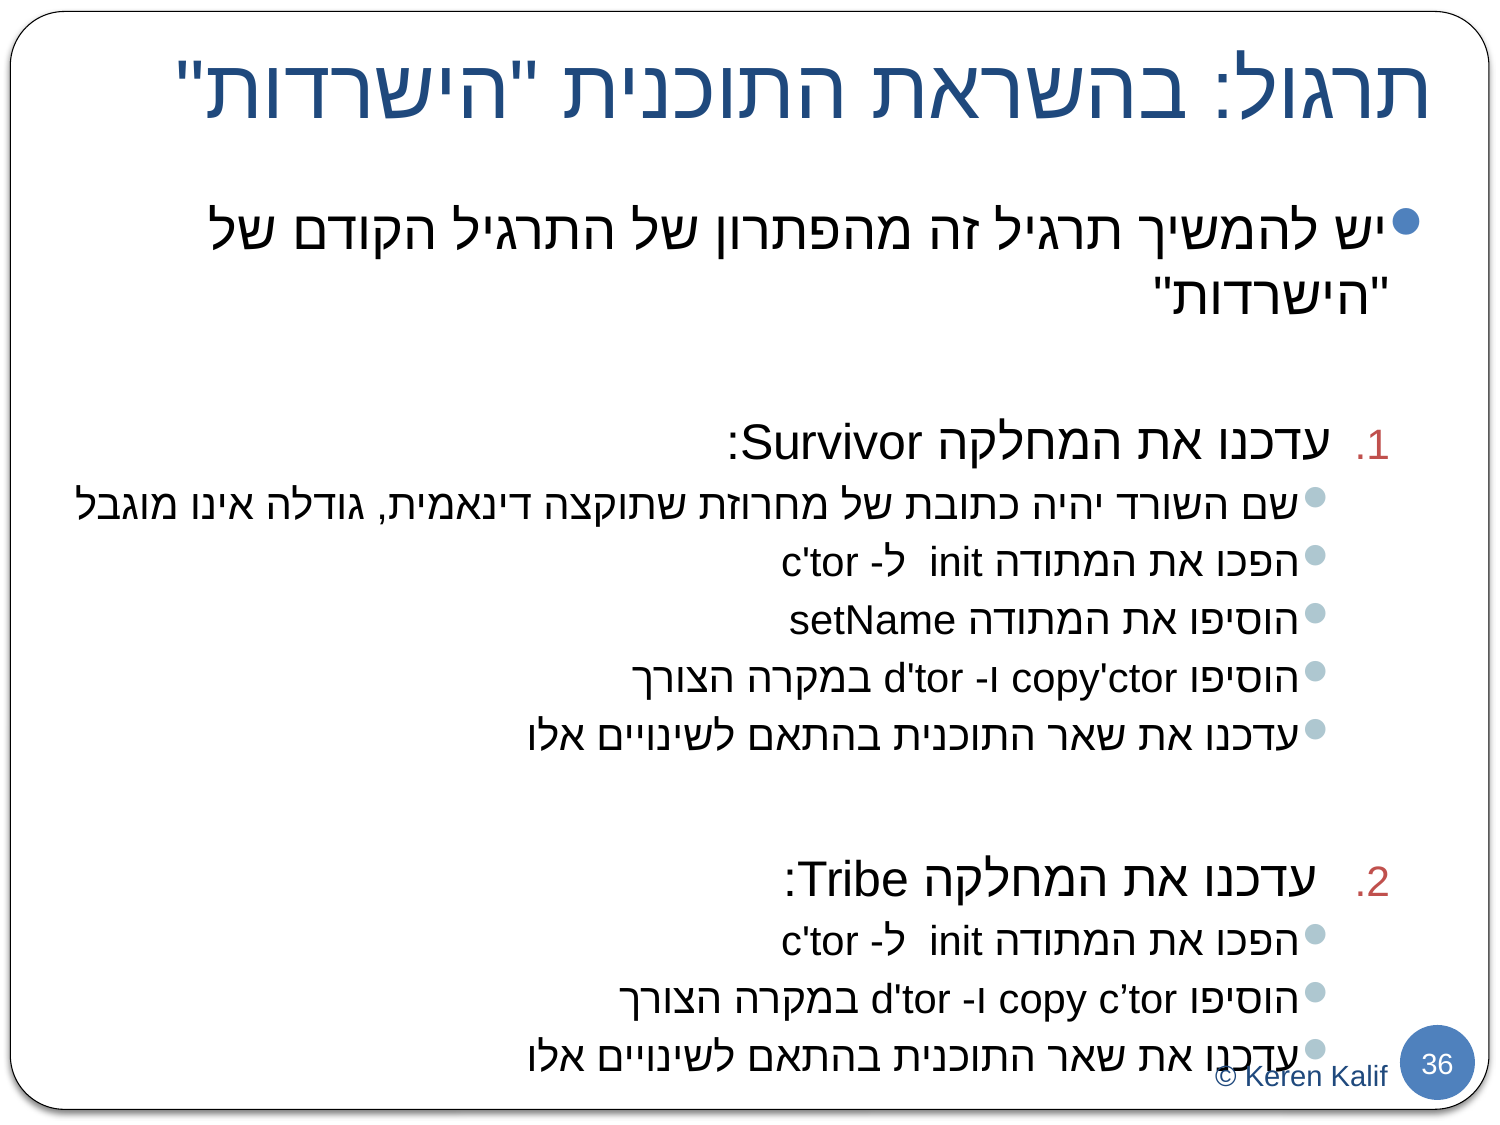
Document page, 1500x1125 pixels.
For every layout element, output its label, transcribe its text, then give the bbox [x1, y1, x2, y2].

footer © Keren Kalif [1200, 1037, 1500, 1113]
title תרגול: בהשראת התוכנית "הישרדות" [49, 0, 1451, 151]
slide_number 36 [1399, 1024, 1475, 1100]
list יש להמשיך תרגיל זה מהפתרון של התרגיל הקודם של "הישרדות" עדכנו את המחלקה Survivor: שם השורד יהיה כתובת של מחרוזת שתוקצה דינאמית, גודלה אינו מוגבל הפכו את המתודה init ל- c'tor הוסיפו את המתודה setName הוסיפו copy'ctor ו- d'tor במקרה הצורך עדכנו את שאר התוכנית בהתאם לשינויים אלו עדכנו את המחלקה Tribe: הפכו את המתודה init ל- c'tor הוסיפו copy c’tor ו- d'tor במקרה הצורך עדכנו את שאר התוכנית בהתאם לשינויים אלו [0, 187, 1451, 1038]
